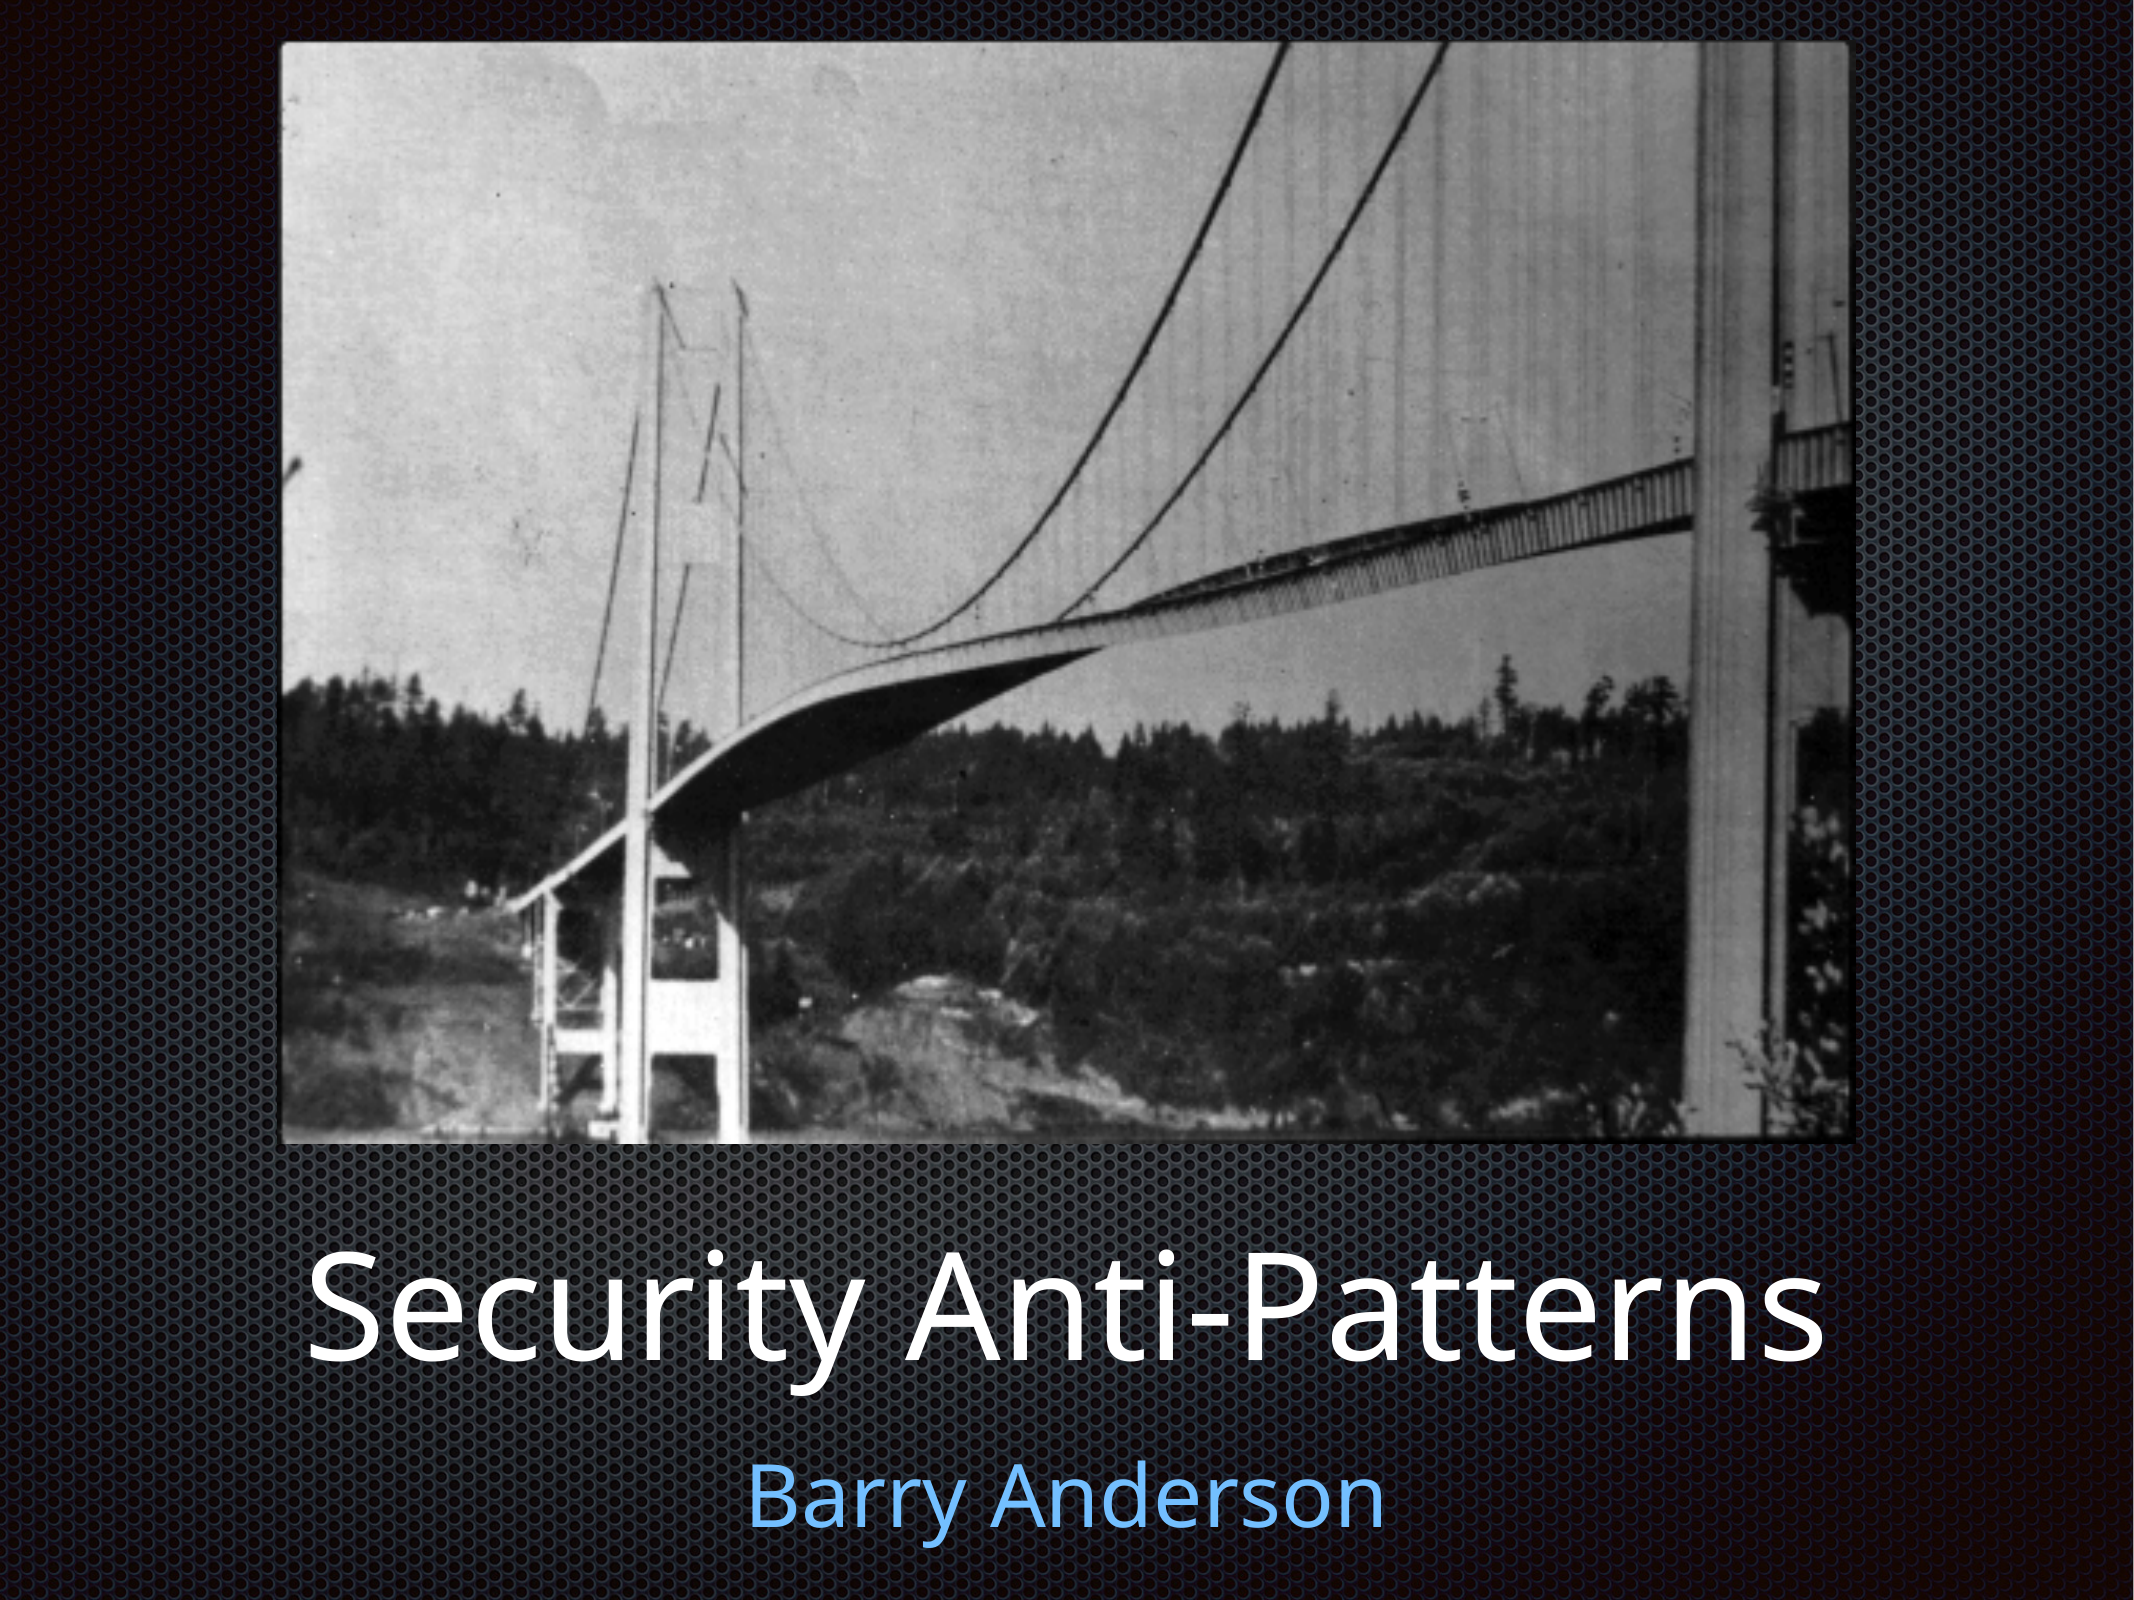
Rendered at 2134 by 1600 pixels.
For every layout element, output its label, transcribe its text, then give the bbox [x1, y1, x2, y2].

picture [0, 0, 2134, 1600]
title Security Anti-Patterns [139, 1192, 1995, 1392]
list Barry Anderson [139, 1439, 1995, 1571]
